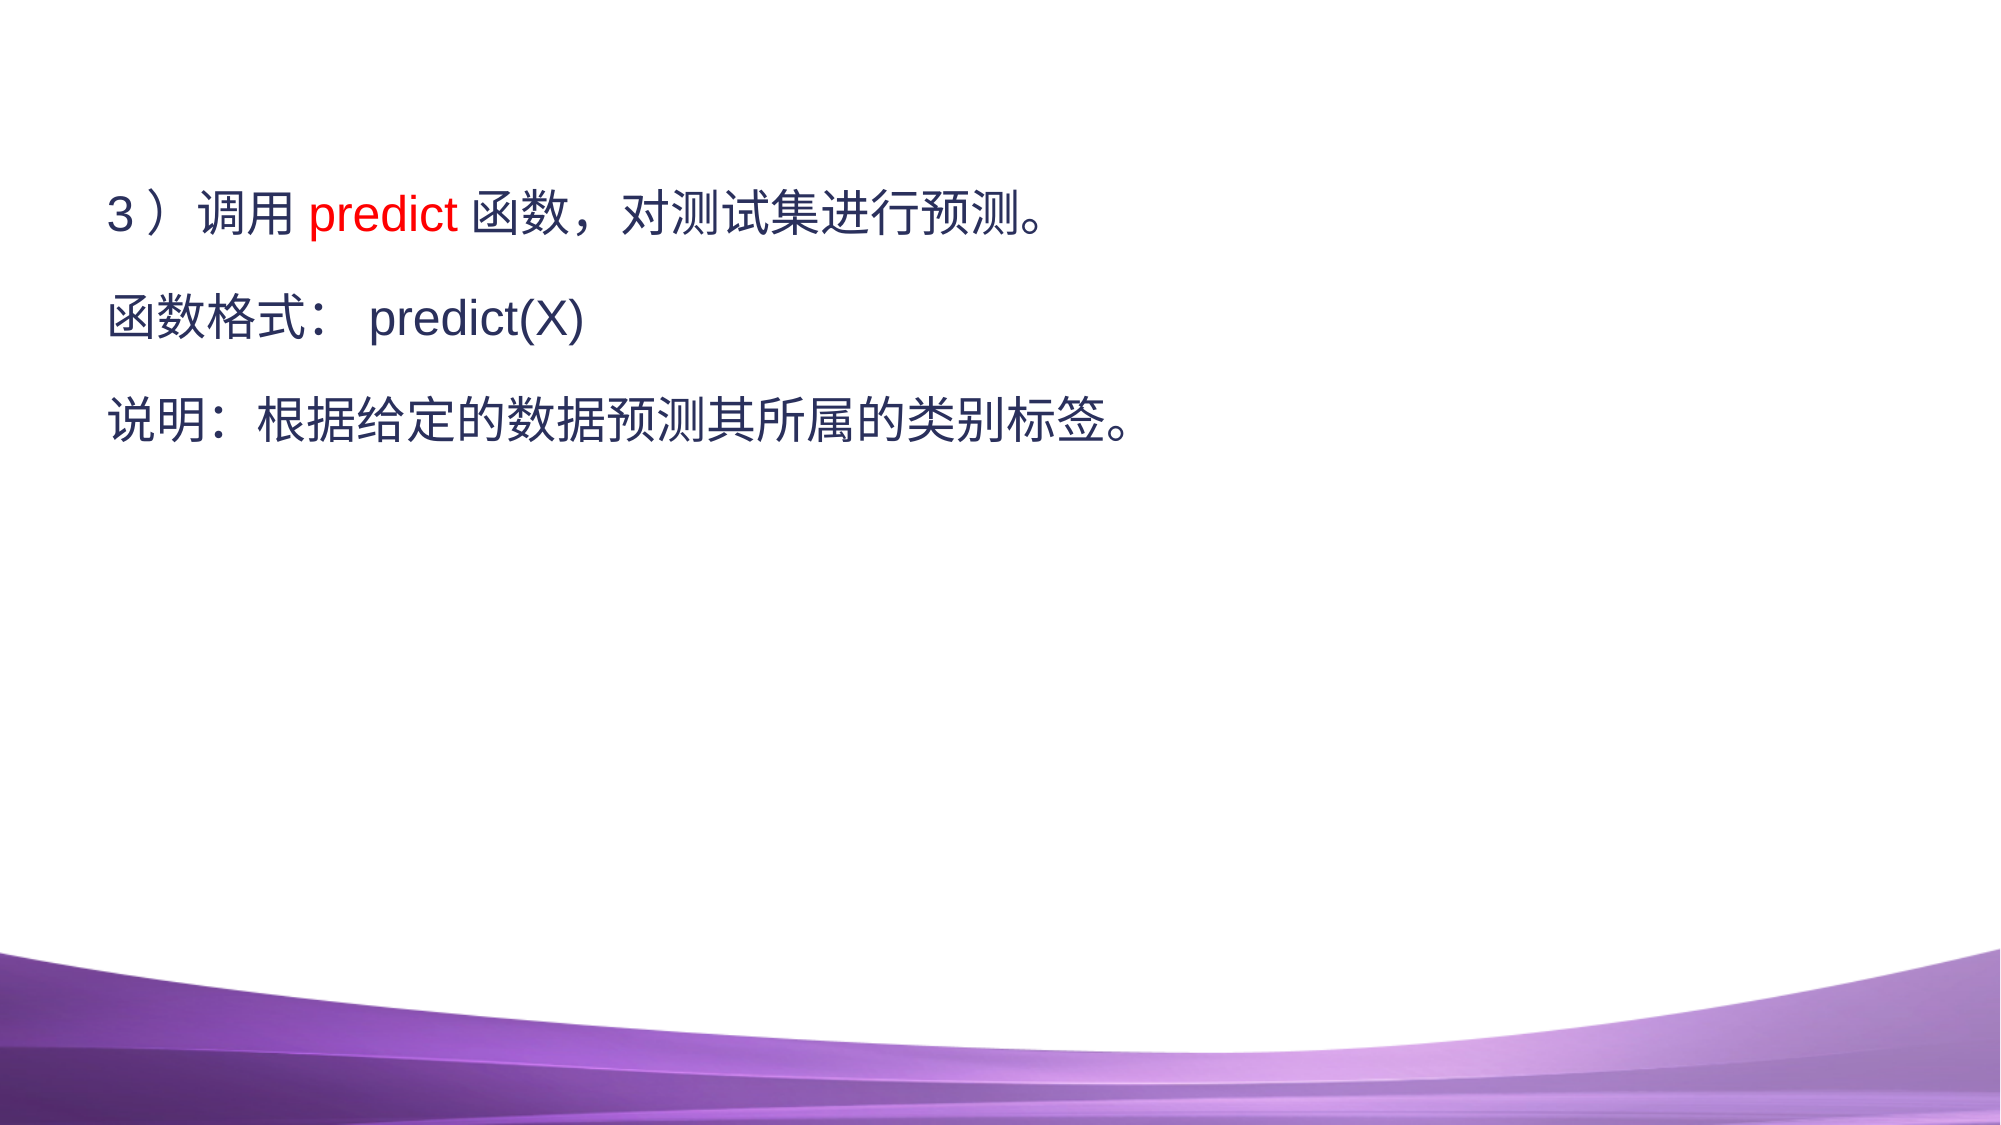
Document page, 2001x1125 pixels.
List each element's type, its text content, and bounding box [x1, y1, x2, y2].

picture [0, 943, 2001, 1125]
list 3）调用predict函数，对测试集进行预测。 函数格式：predict(X) 说明：根据给定的数据预测其所属的类别标签。 [91, 168, 1906, 1021]
